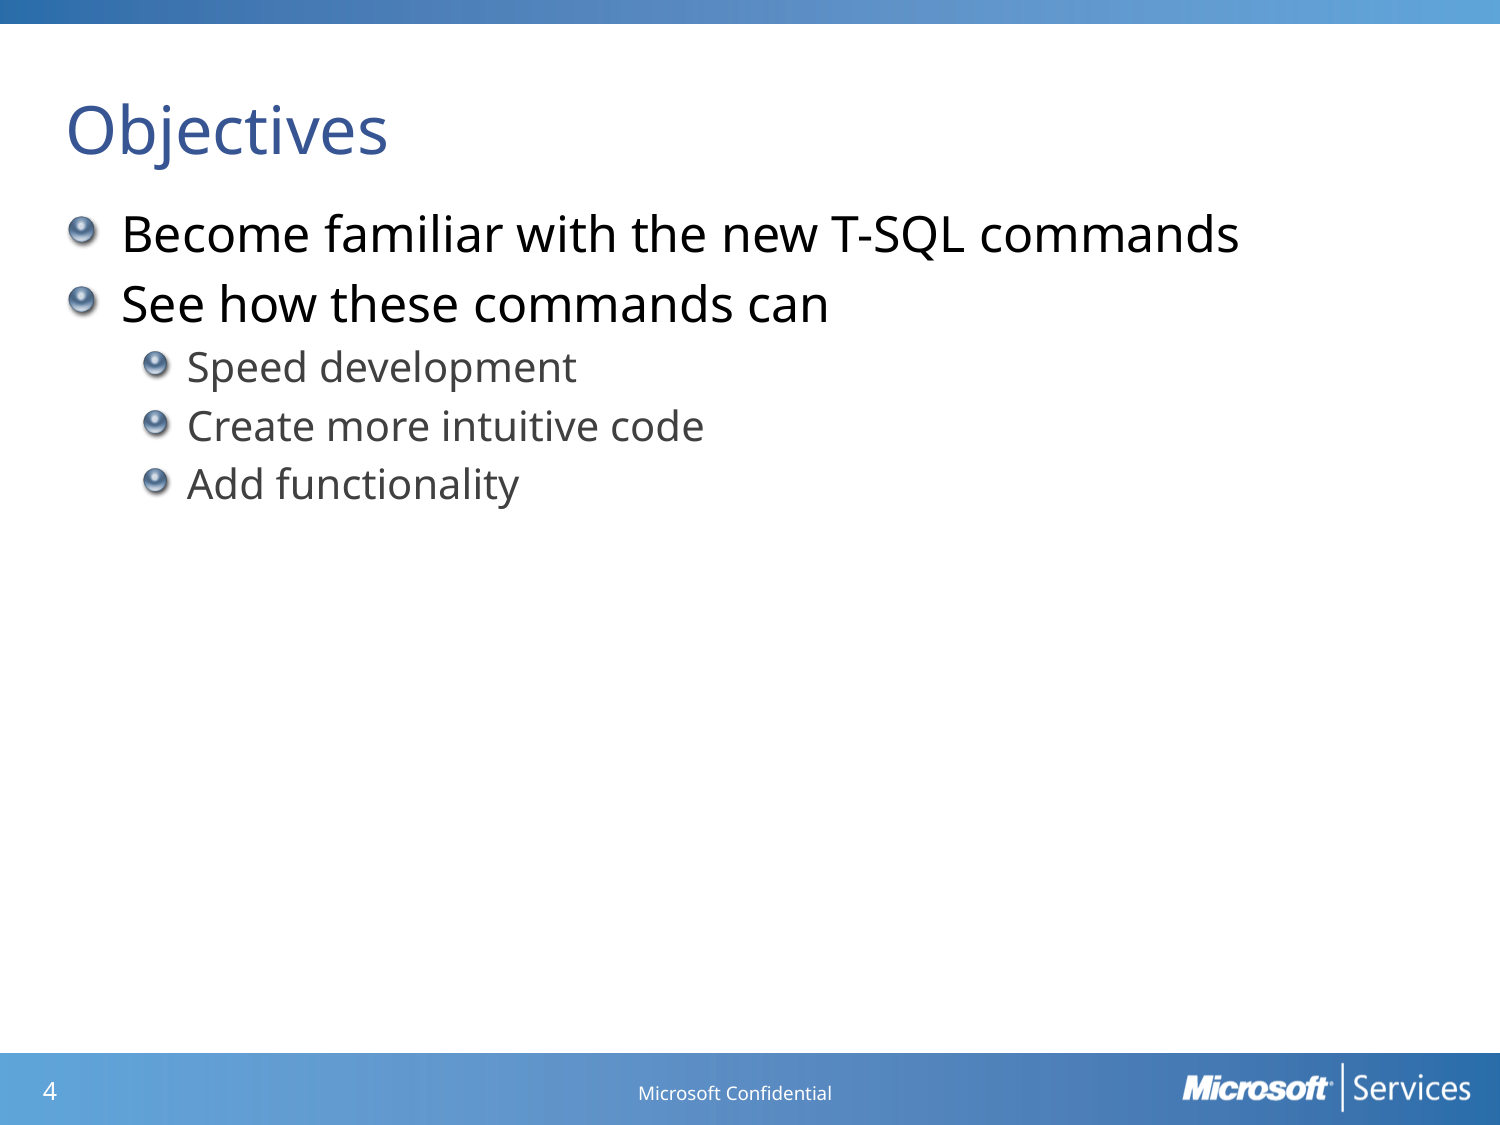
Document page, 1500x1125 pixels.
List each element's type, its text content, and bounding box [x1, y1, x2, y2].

title Objectives [50, 24, 1450, 175]
picture [0, 1050, 1500, 1125]
picture [140, 408, 173, 441]
footer Microsoft Confidential [435, 1062, 1035, 1123]
picture [140, 466, 173, 499]
picture [65, 214, 101, 250]
list Become familiar with the new T-SQL commands See how these commands can Speed development Create more intuitive code Add functionality [50, 195, 1450, 1043]
slide_number 3 [0, 1062, 100, 1123]
picture [0, 0, 1500, 24]
picture [65, 284, 101, 320]
picture [140, 349, 173, 382]
